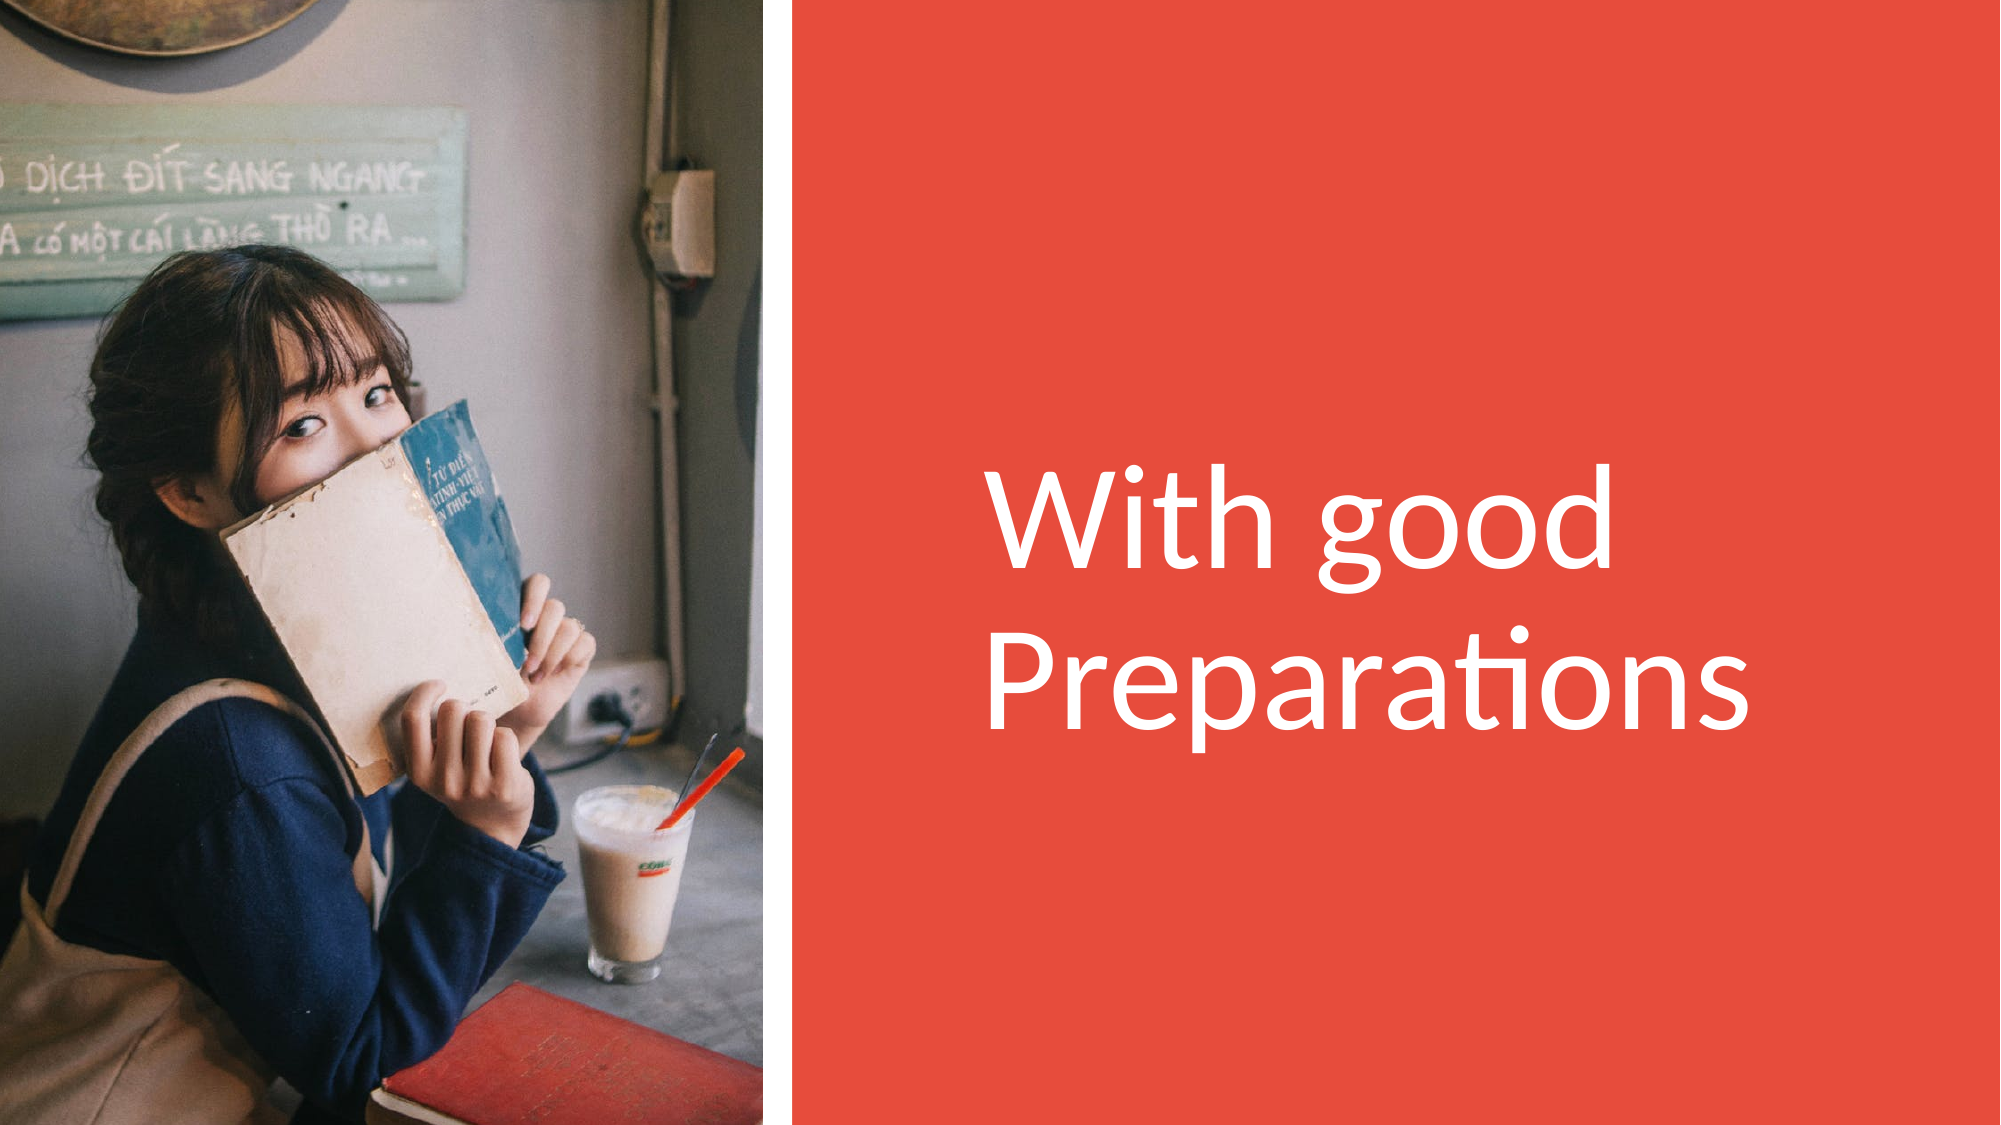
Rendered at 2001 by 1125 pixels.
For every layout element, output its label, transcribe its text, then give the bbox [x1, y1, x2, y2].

text_box With good [969, 410, 1637, 571]
text_box [763, 0, 793, 1125]
text_box Preparations [965, 571, 1769, 767]
picture [0, 0, 763, 1125]
